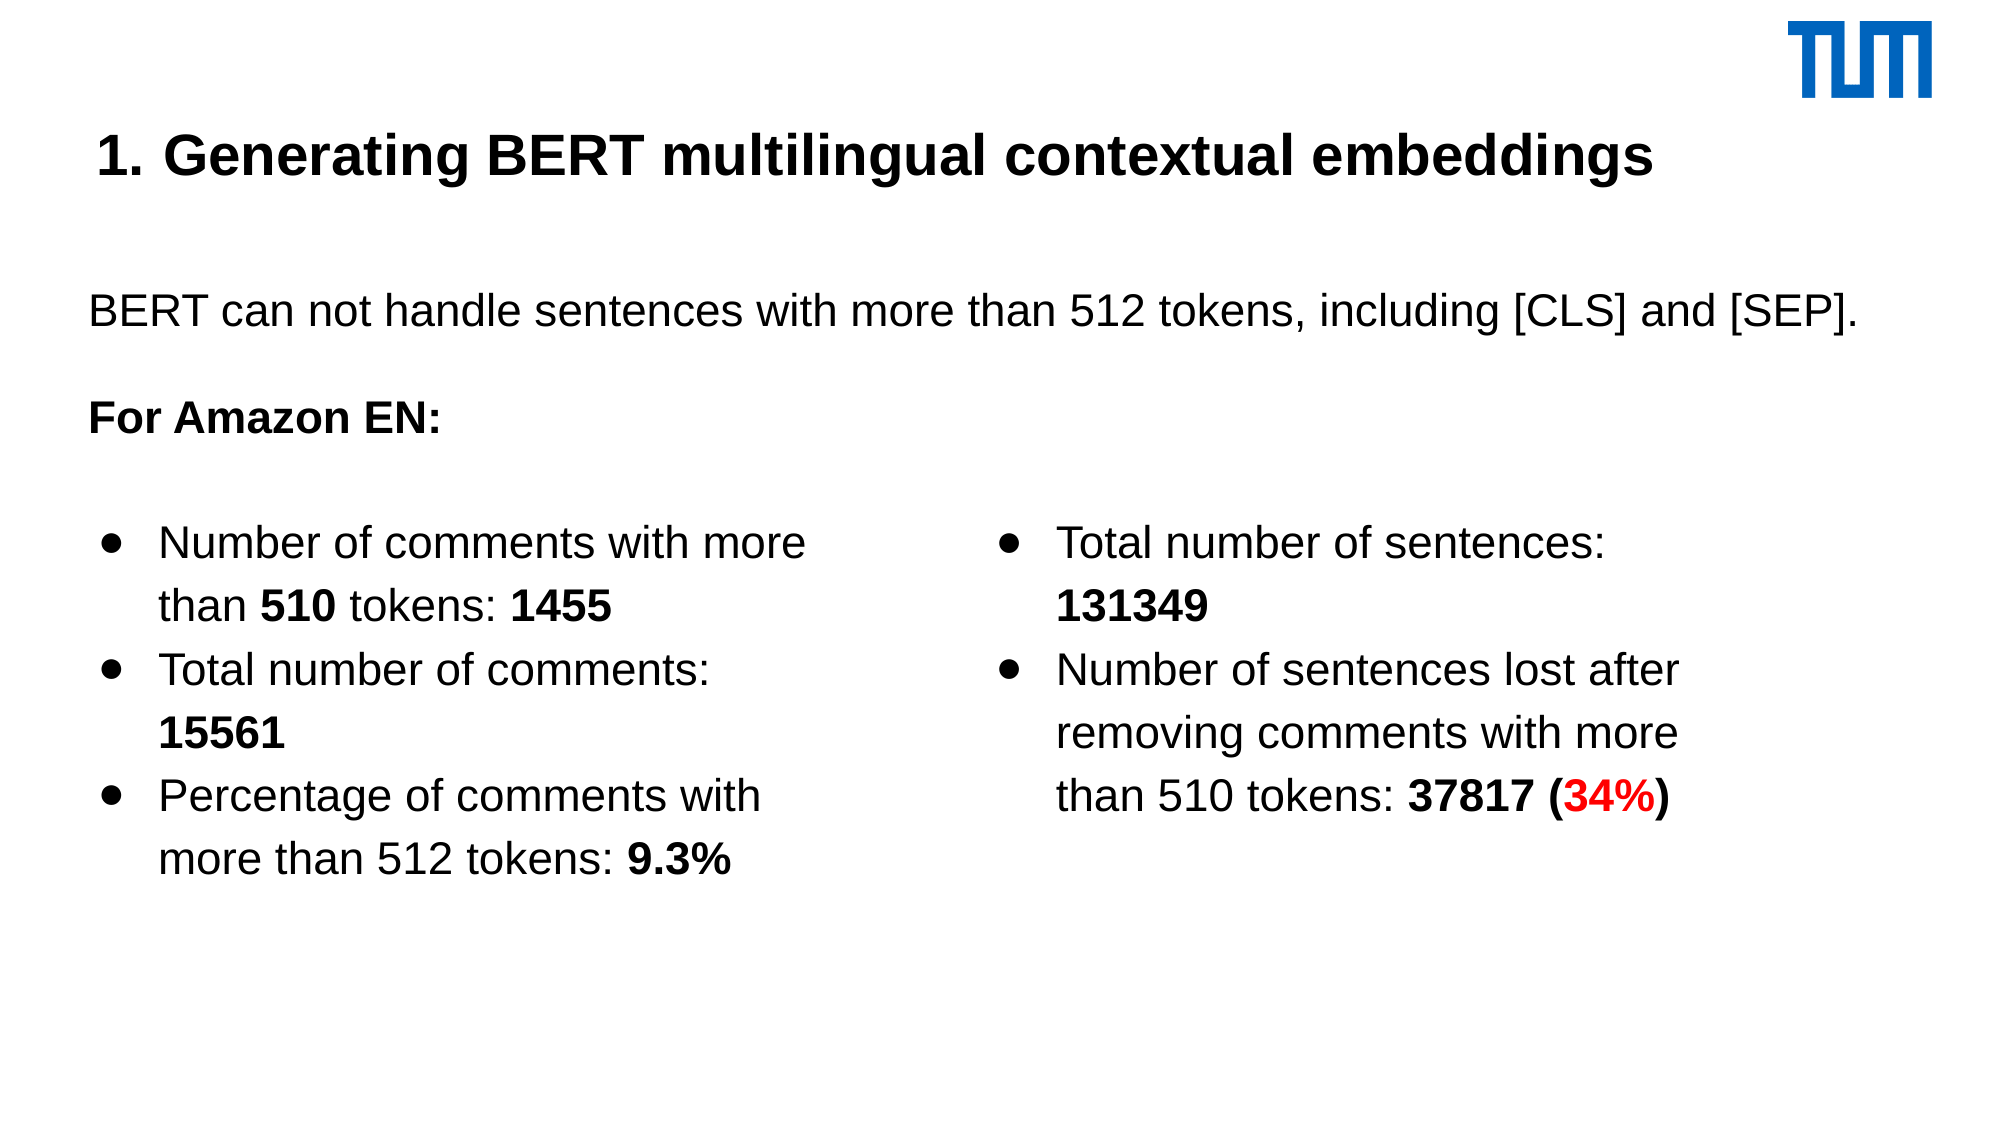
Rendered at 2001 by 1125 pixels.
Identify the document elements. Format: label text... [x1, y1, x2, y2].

text_box Total number of sentences: 131349 Number of sentences lost after removing comments with more than 510 tokens: 37817 (34%) [965, 489, 1753, 982]
text_box Number of comments with more than 510 tokens: 1455 Total number of comments: 15561 Percentage of comments with more than 512 tokens: 9.3% [68, 489, 856, 982]
list BERT can not handle sentences with more than 512 tokens, including [CLS] and [SEP]. For Amazon EN: [68, 252, 1932, 450]
picture [1788, 21, 1932, 97]
title Generating BERT multilingual contextual embeddings [68, 97, 1932, 223]
